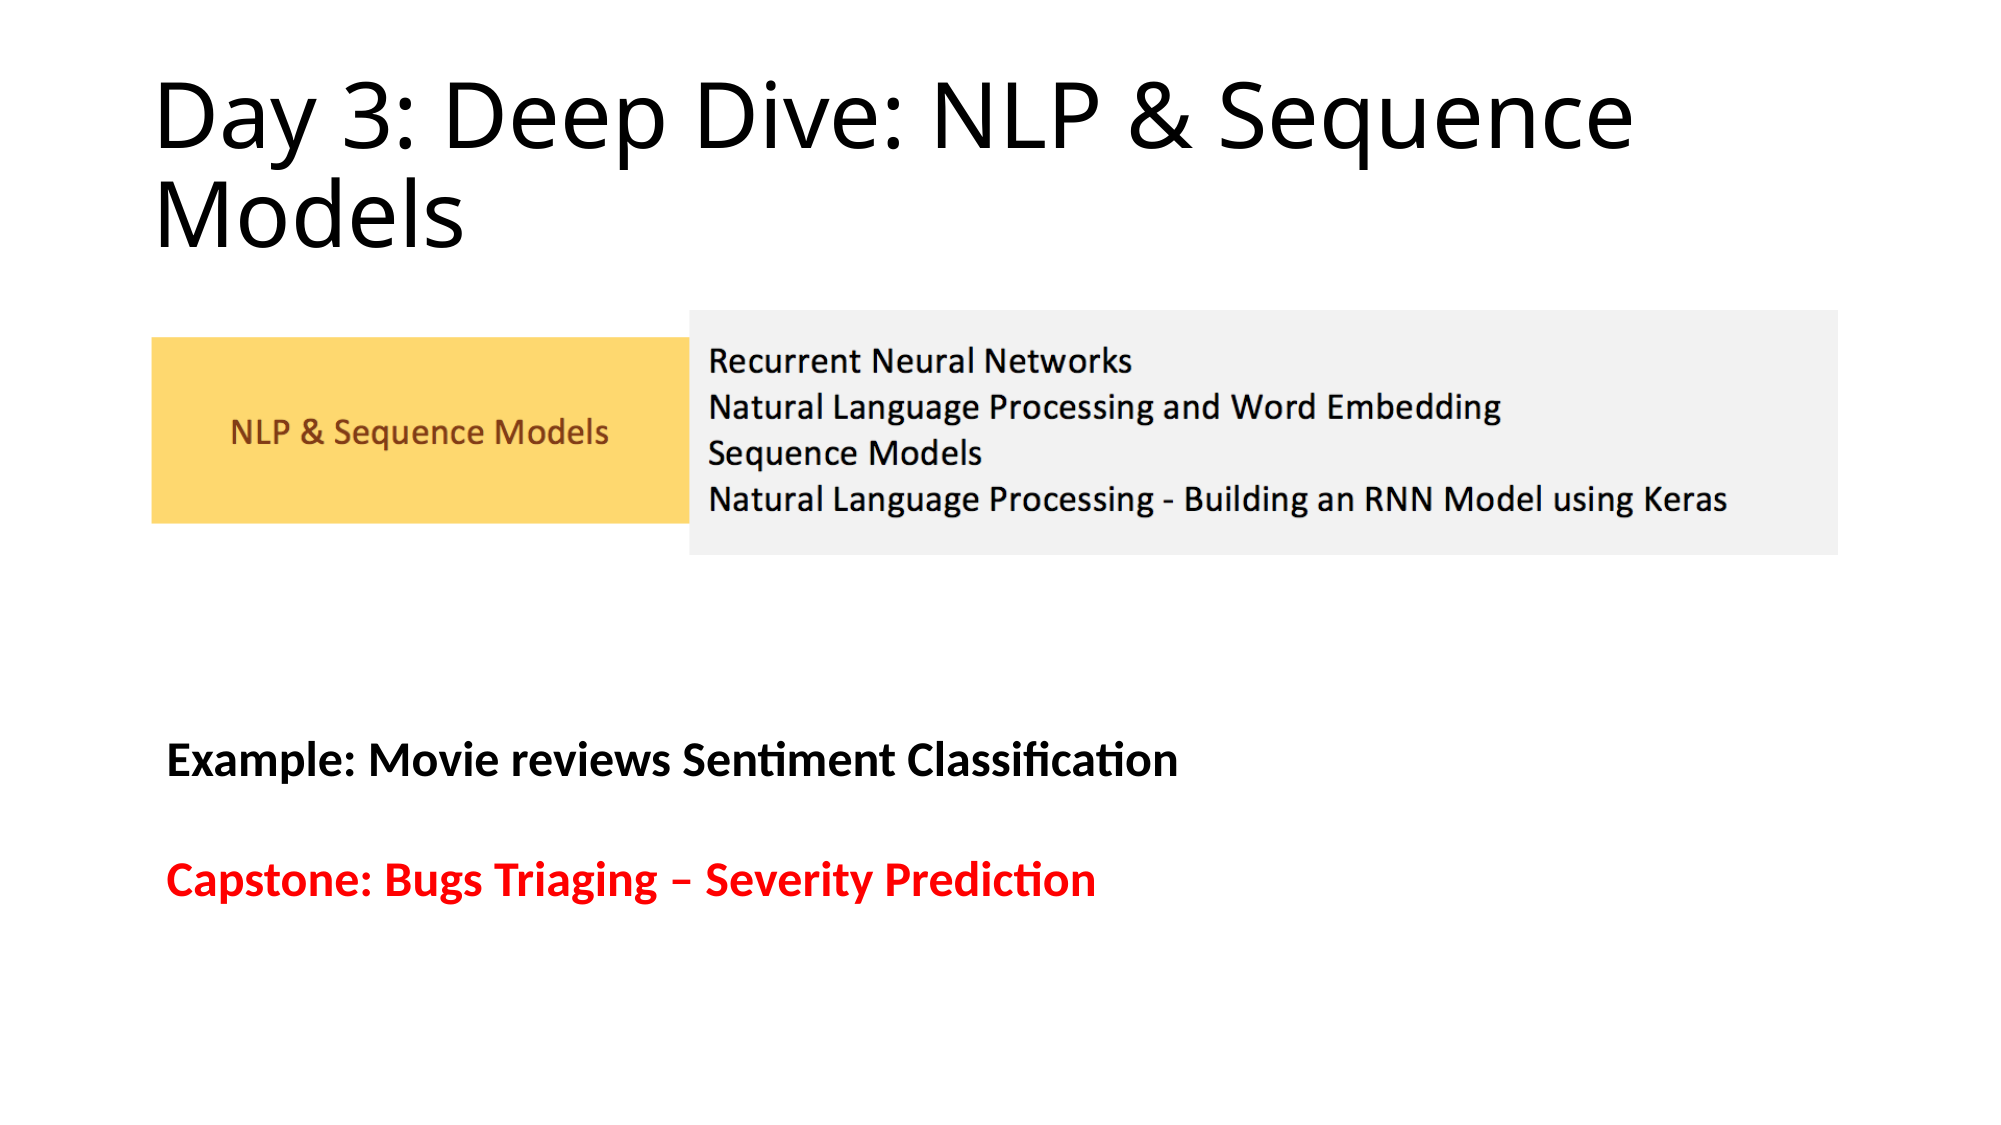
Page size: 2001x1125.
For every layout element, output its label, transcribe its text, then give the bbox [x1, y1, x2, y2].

picture [137, 310, 1838, 555]
text_box Example: Movie reviews Sentiment Classification Capstone: Bugs Triaging – Severity Prediction [151, 719, 1828, 915]
title Day 3: Deep Dive: NLP & Sequence Models [137, 59, 1863, 278]
